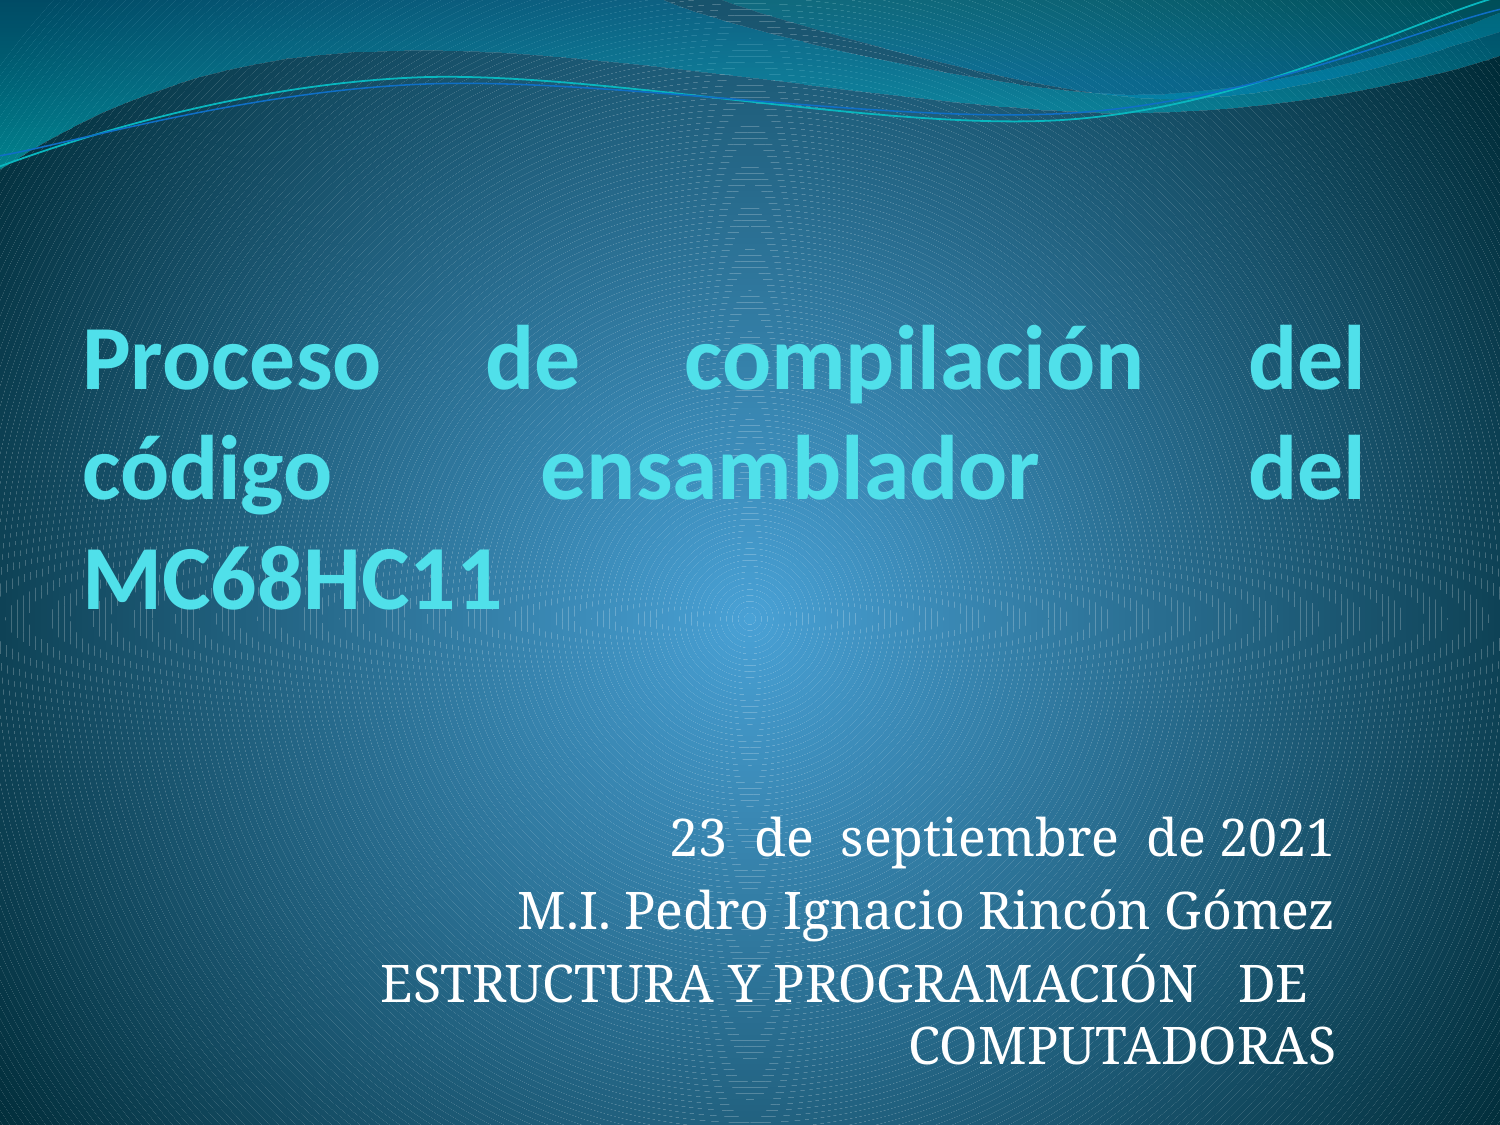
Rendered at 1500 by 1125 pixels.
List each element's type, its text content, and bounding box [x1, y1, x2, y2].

title Proceso de compilación del código ensamblador del MC68HC11 [82, 328, 1370, 629]
subtitle 23 de septiembre de 2021 M.I. Pedro Ignacio Rincón Gómez ESTRUCTURA Y PROGRAMACIÓN DE COMPUTADORAS [58, 796, 1348, 1085]
